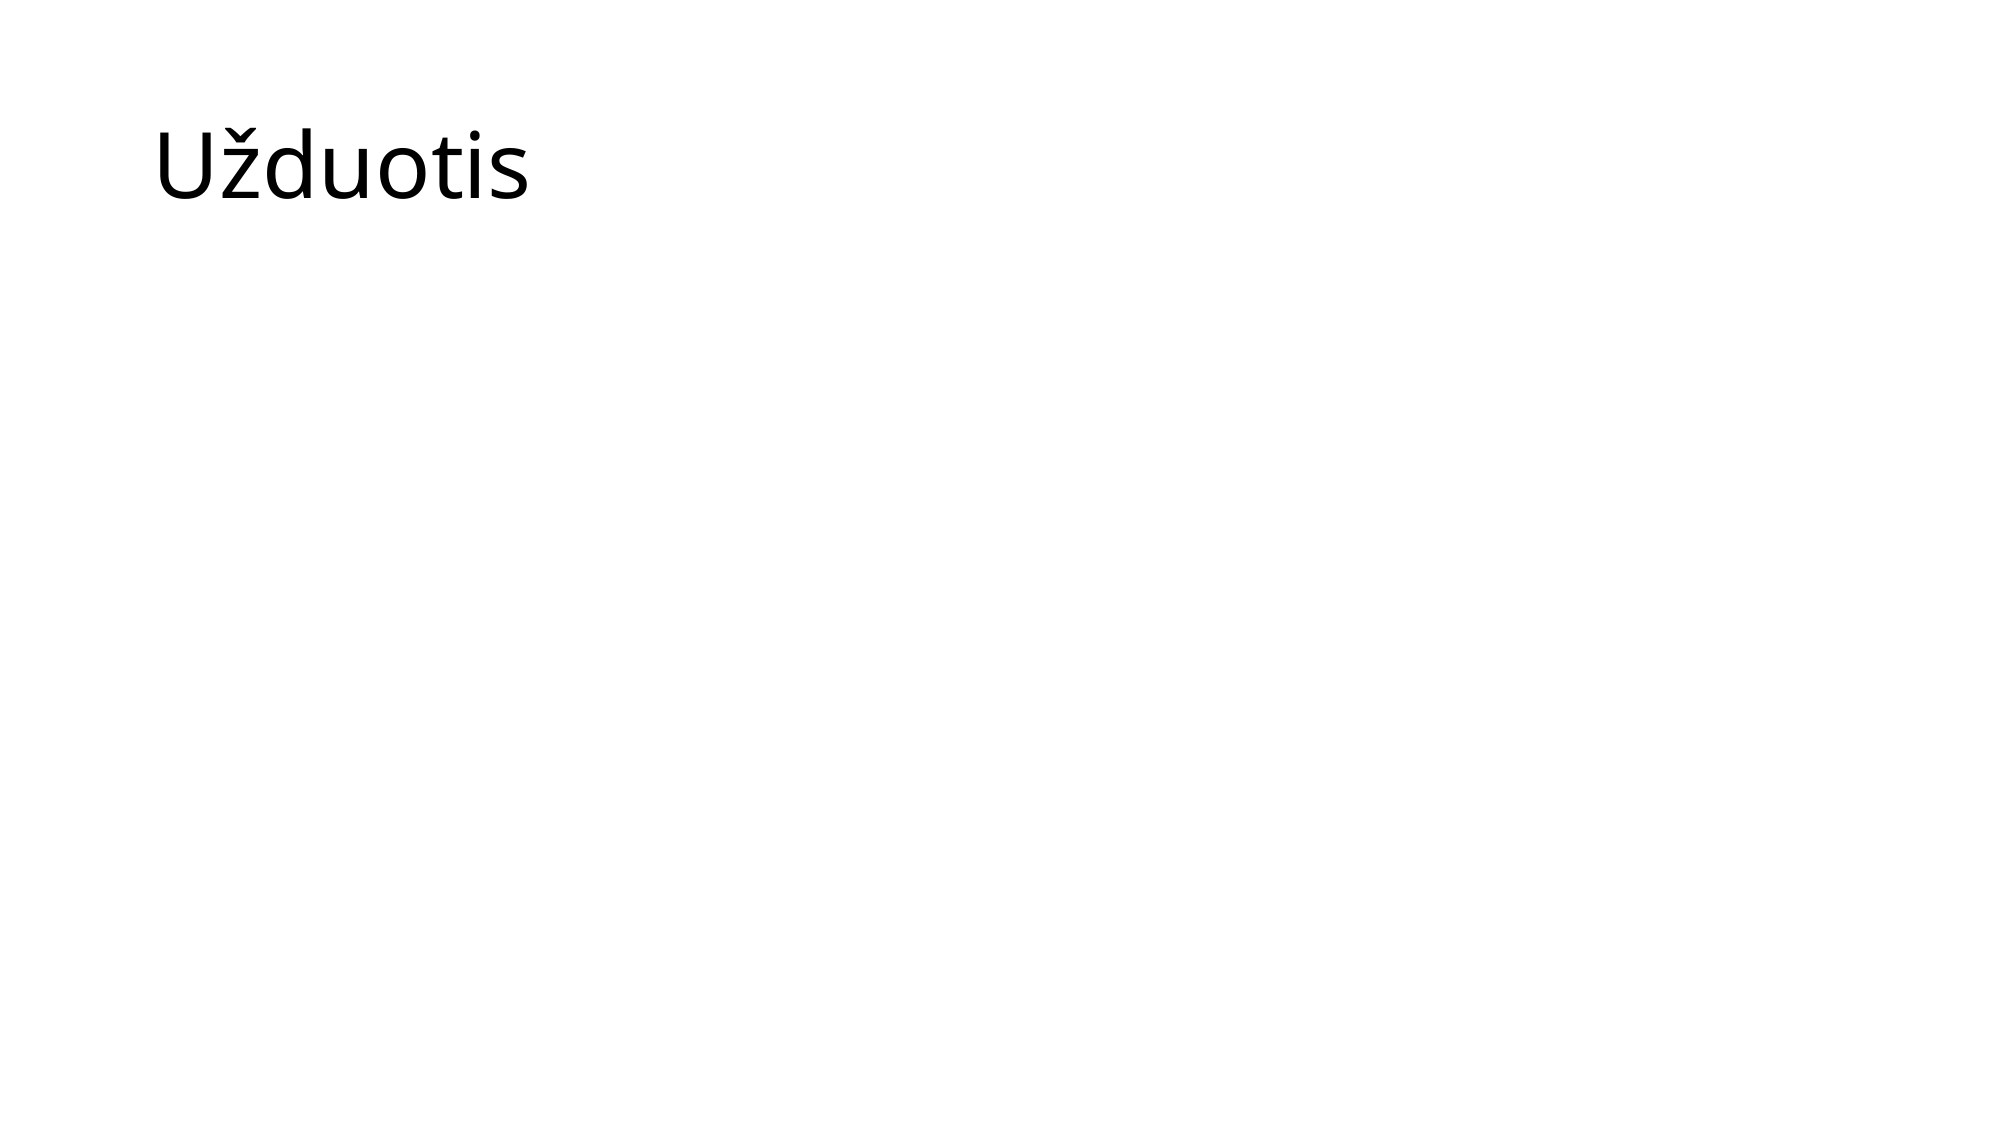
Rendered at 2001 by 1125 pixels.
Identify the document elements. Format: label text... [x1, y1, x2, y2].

title Užduotis [137, 59, 1863, 278]
